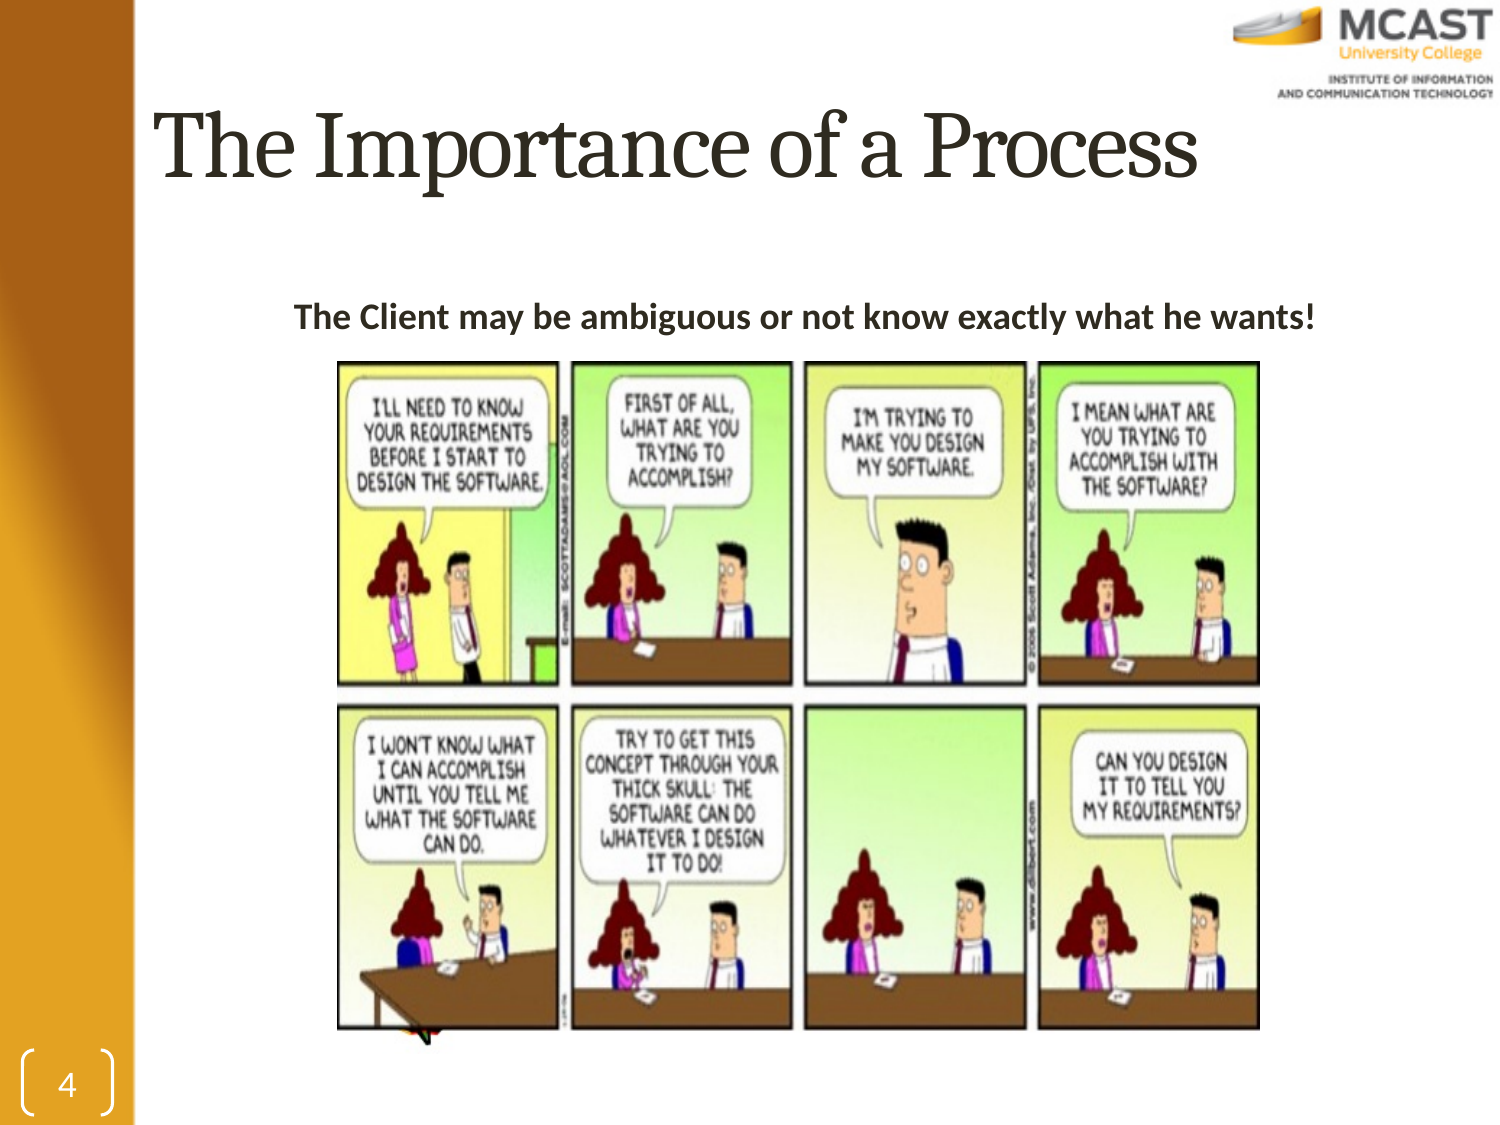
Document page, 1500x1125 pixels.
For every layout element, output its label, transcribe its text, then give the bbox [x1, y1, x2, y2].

slide_number 4 [20, 1048, 115, 1117]
list The Client may be ambiguous or not know exactly what he wants! [137, 262, 1463, 1050]
title The Importance of a Process [137, 45, 1300, 233]
picture [0, 0, 1500, 1125]
